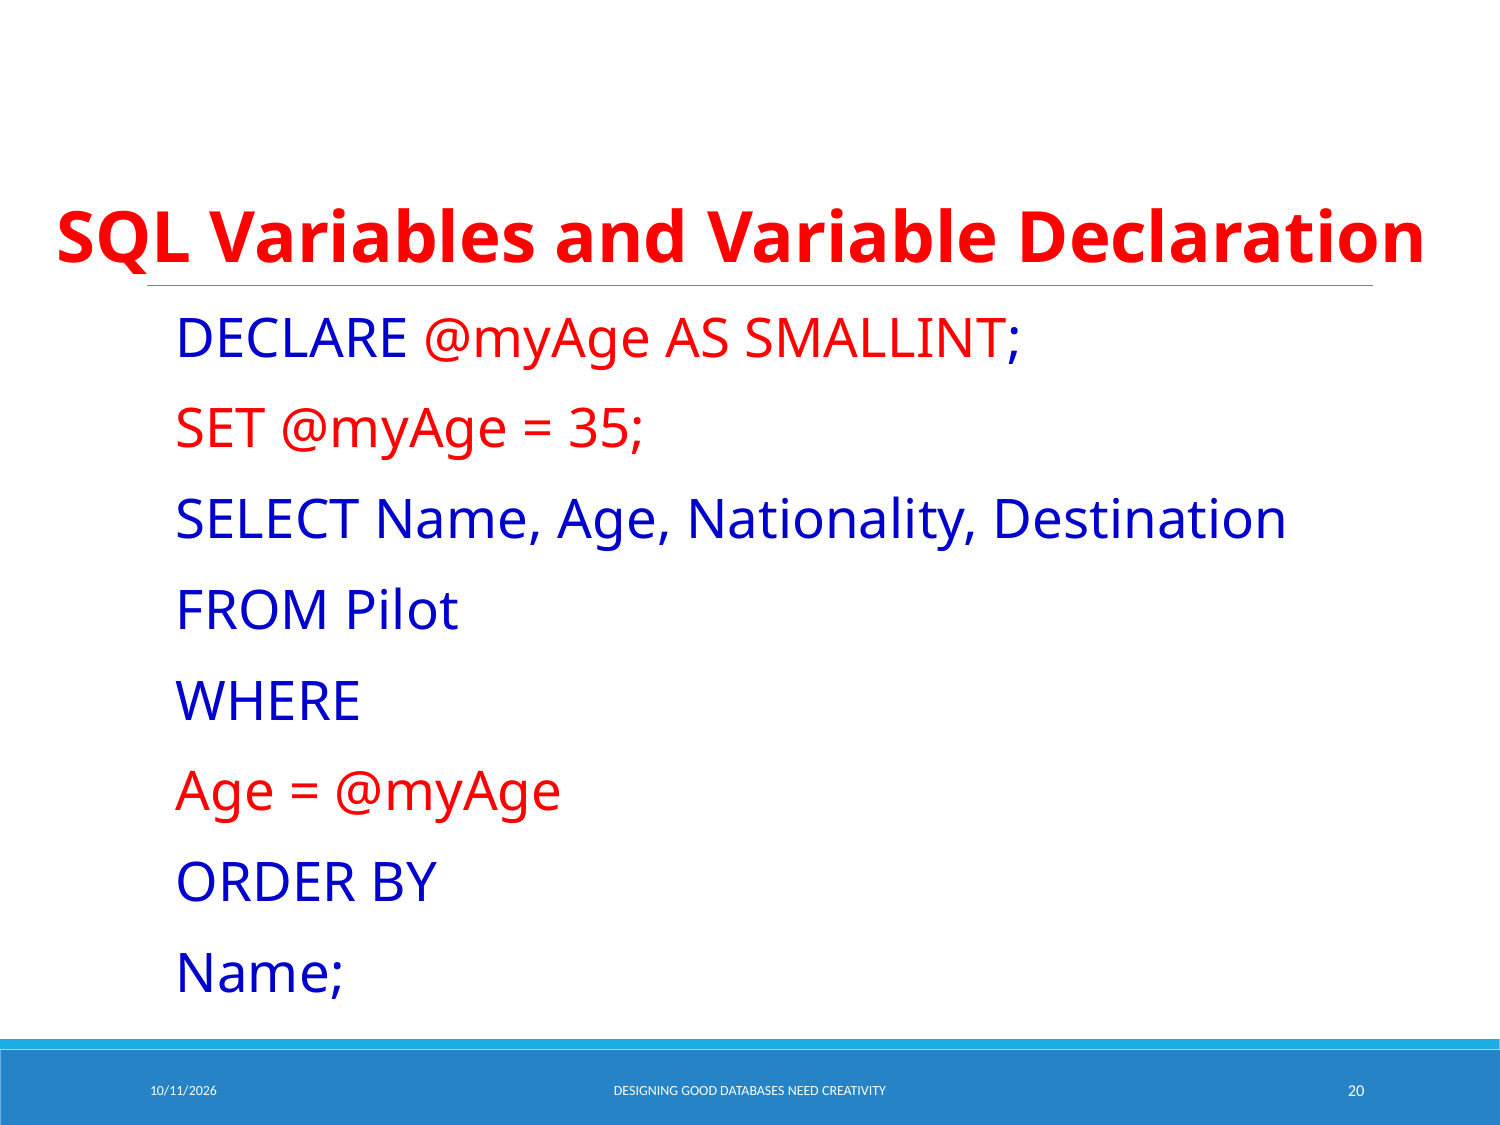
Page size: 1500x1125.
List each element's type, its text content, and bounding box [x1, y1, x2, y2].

list DECLARE @myAge AS SMALLINT; SET @myAge = 35; SELECT Name, Age, Nationality, Destination FROM Pilot WHERE Age = @myAge ORDER BY Name; [42, 285, 1437, 1018]
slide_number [135, 1059, 440, 1120]
slide_number 20 [1218, 1059, 1380, 1120]
title SQL Variables and Variable Declaration [41, 47, 1500, 285]
footer Designing Good Databases need Creativity [453, 1059, 1047, 1120]
